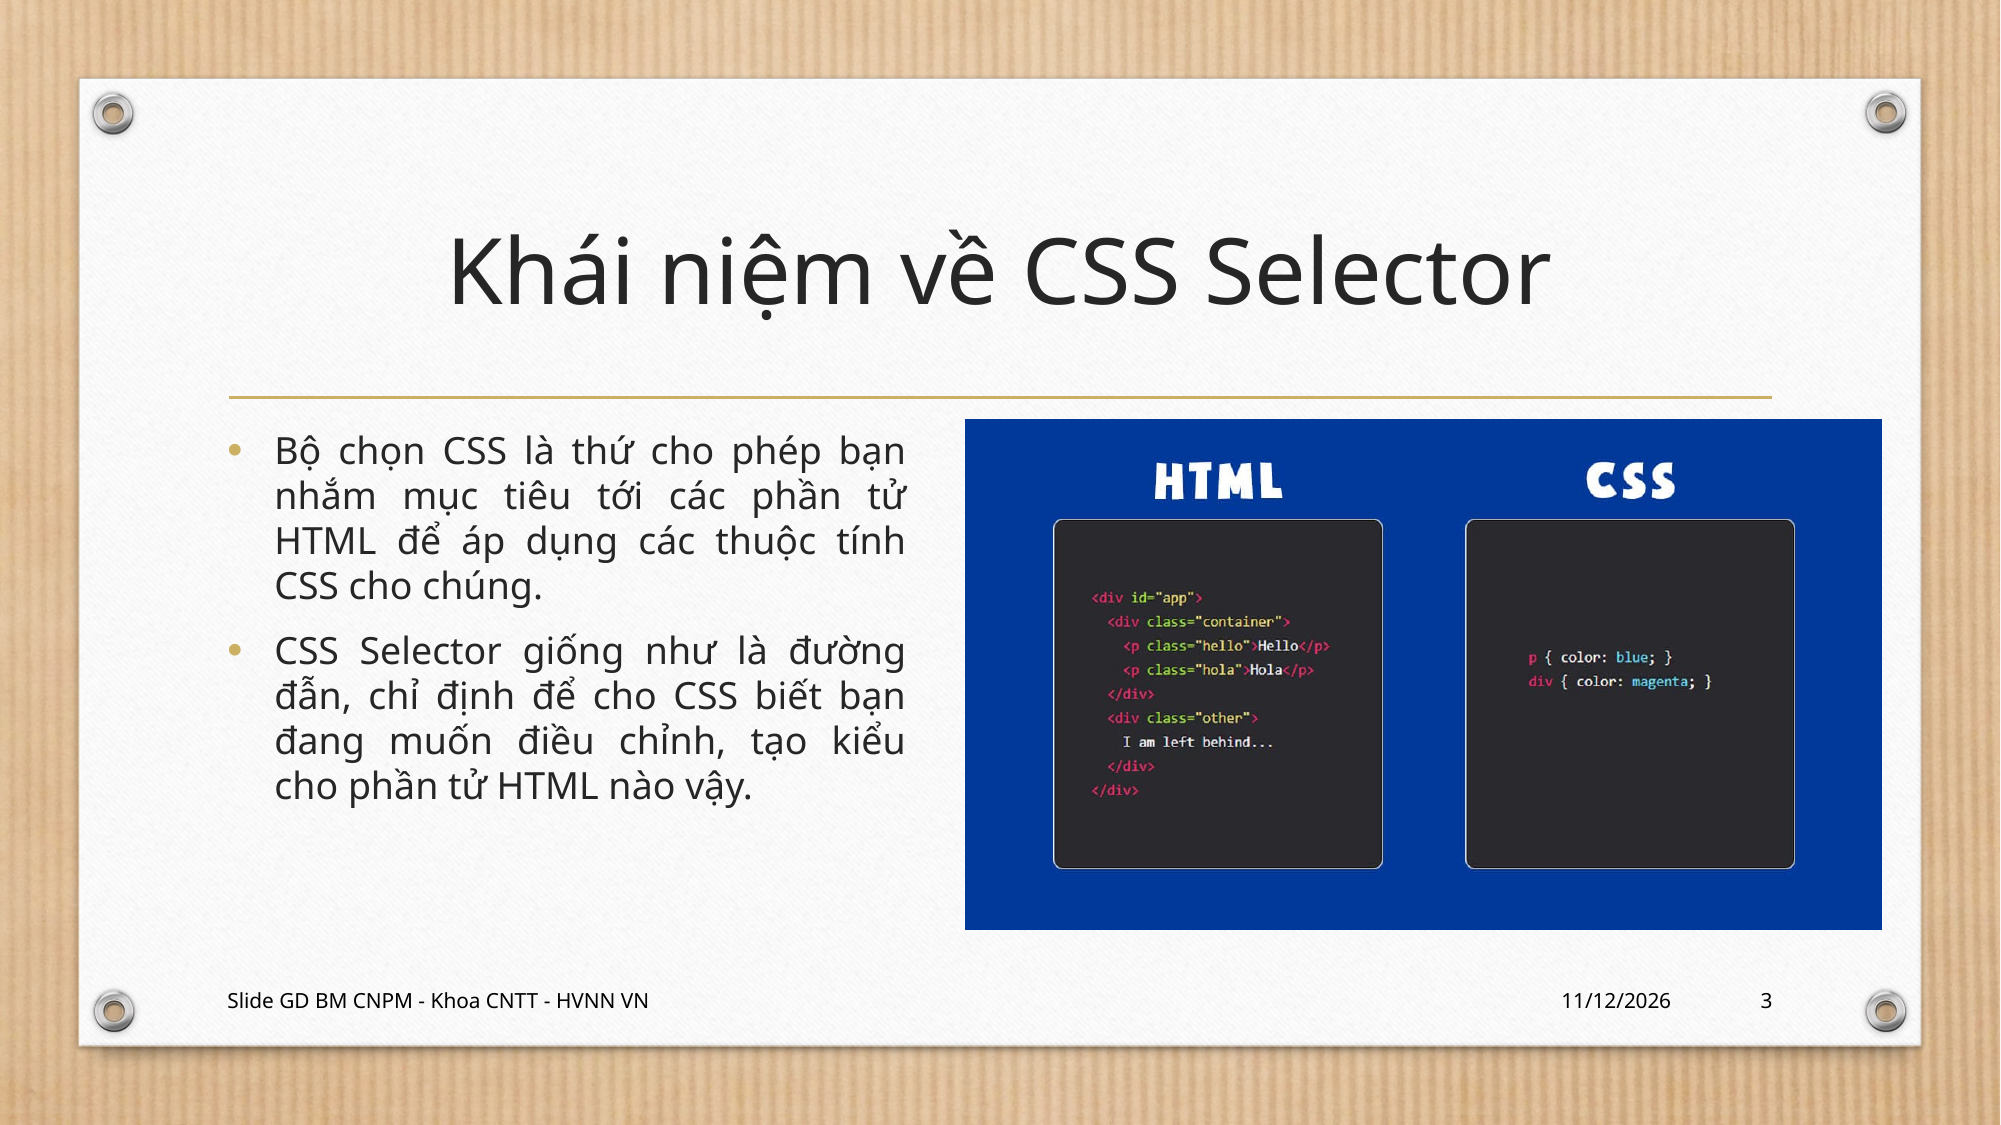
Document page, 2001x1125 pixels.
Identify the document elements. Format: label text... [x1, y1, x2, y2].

picture [0, 0, 2001, 1125]
title Khái niệm về CSS Selector [212, 161, 1788, 375]
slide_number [1423, 979, 1686, 1025]
footer Slide GD BM CNPM - Khoa CNTT - HVNN VN [212, 979, 1411, 1025]
slide_number 3 [1698, 979, 1788, 1025]
list Bộ chọn CSS là thứ cho phép bạn nhắm mục tiêu tới các phần tử HTML để áp dụng các thuộc tính CSS cho chúng. CSS Selector giống như là đường đẫn, chỉ định để cho CSS biết bạn đang muốn điều chỉnh, tạo kiểu cho phần tử HTML nào vậy. [212, 419, 922, 948]
